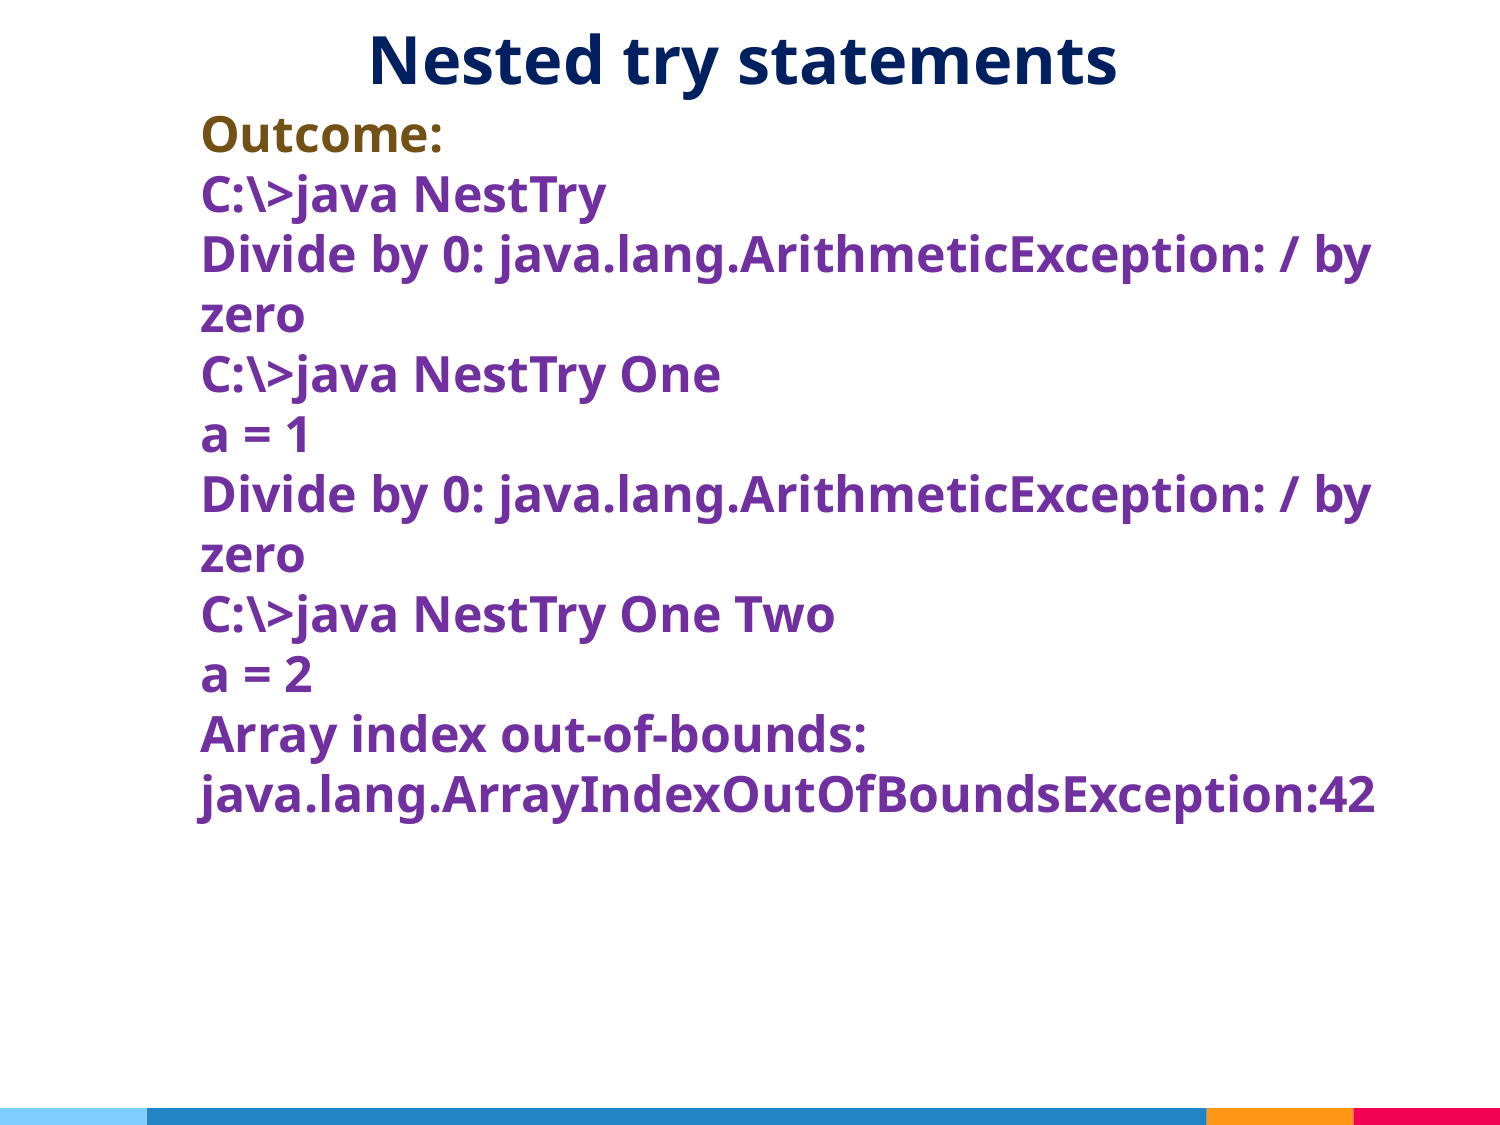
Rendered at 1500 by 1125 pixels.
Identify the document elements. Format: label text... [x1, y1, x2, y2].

title Nested try statements [112, 10, 1375, 113]
list Outcome: C:\>java NestTry Divide by 0: java.lang.ArithmeticException: / by zero C:\>java NestTry One a = 1 Divide by 0: java.lang.ArithmeticException: / by zero C:\>java NestTry One Two a = 2 Array index out-of-bounds: java.lang.ArrayIndexOutOfBoundsException:42 [174, 87, 1463, 1125]
